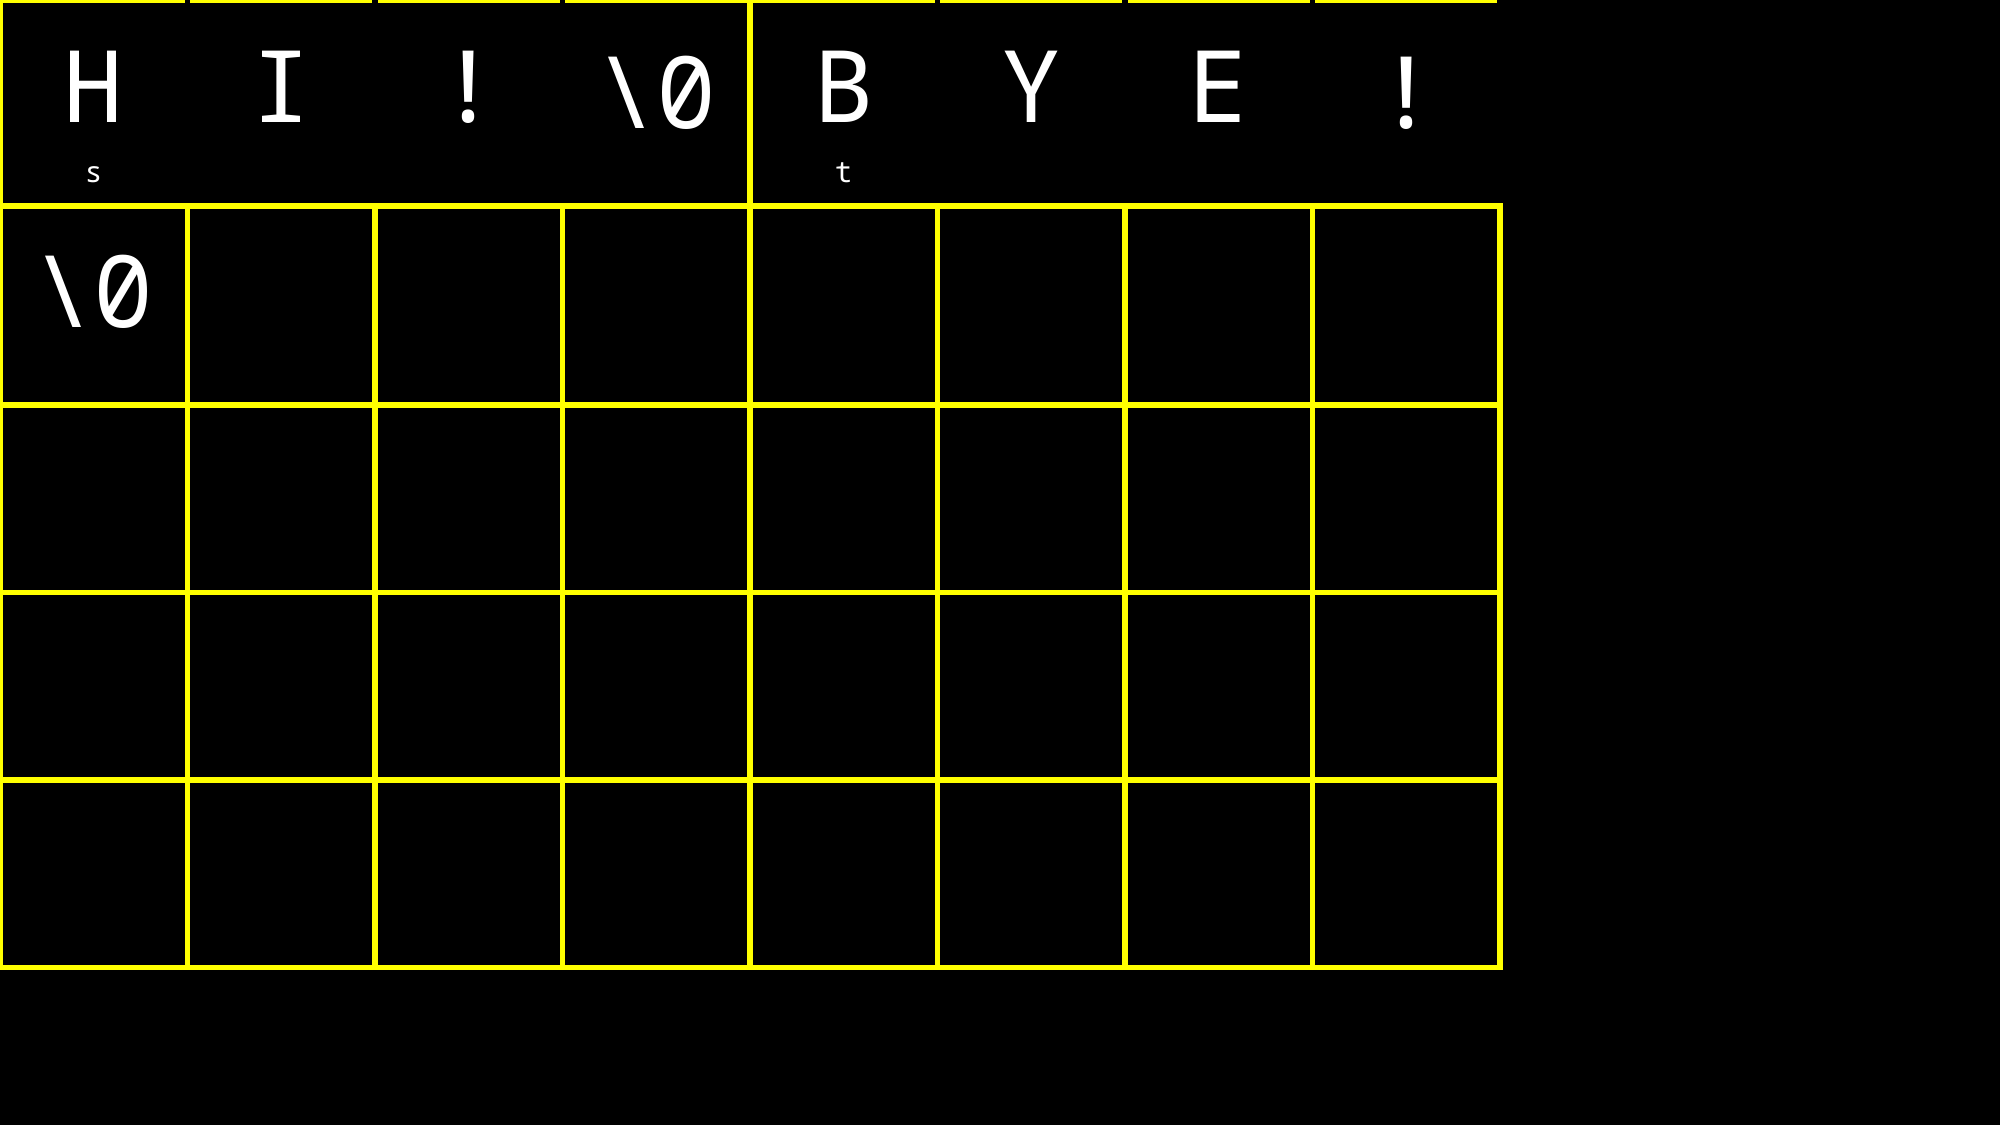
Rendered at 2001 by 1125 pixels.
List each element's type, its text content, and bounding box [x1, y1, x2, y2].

table_cell [190, 783, 372, 965]
table_header ! [1315, 3, 1497, 203]
table_cell [565, 209, 747, 402]
table_cell [1315, 595, 1497, 777]
table_cell [1128, 408, 1310, 590]
table_cell [1315, 209, 1497, 402]
table_cell [3, 408, 185, 590]
table_header ! [378, 3, 560, 203]
table_cell [1128, 595, 1310, 777]
table_cell [378, 209, 560, 402]
table_cell [753, 408, 935, 590]
table_header H s [3, 3, 185, 203]
table_cell [1315, 408, 1497, 590]
table_header Y [940, 3, 1122, 203]
table_cell [753, 209, 935, 402]
table_cell [753, 783, 935, 965]
table_cell [3, 783, 185, 965]
table_cell [190, 595, 372, 777]
table_cell [1128, 209, 1310, 402]
table_cell [190, 209, 372, 402]
table_cell [378, 783, 560, 965]
table_cell [565, 408, 747, 590]
table_header B t [753, 3, 935, 203]
table_cell [753, 595, 935, 777]
table_cell [1128, 783, 1310, 965]
table_cell [3, 595, 185, 777]
table_cell [378, 408, 560, 590]
table_header \0 [565, 3, 747, 203]
table_header I [190, 3, 372, 203]
table_cell [940, 209, 1122, 402]
table_cell [940, 408, 1122, 590]
table_cell [940, 595, 1122, 777]
table_cell [940, 783, 1122, 965]
table_cell \0 [3, 209, 185, 402]
table_header E [1128, 3, 1310, 203]
table_cell [190, 408, 372, 590]
table_cell [565, 595, 747, 777]
table_cell [378, 595, 560, 777]
table_cell [565, 783, 747, 965]
table_cell [1315, 783, 1497, 965]
